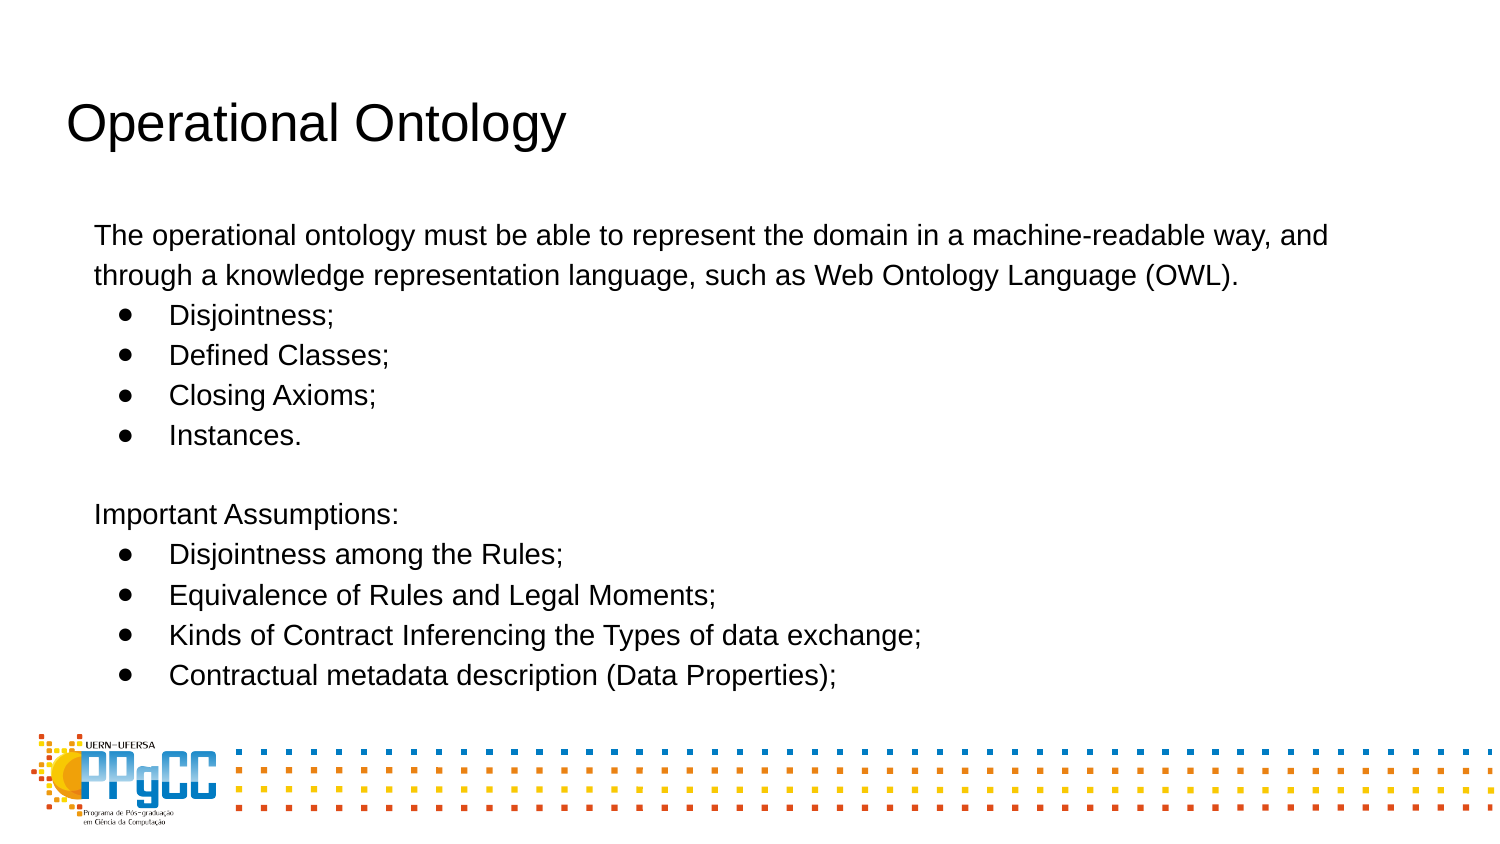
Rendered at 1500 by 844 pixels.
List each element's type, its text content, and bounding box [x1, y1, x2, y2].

title Operational Ontology [51, 72, 1449, 167]
picture [30, 734, 216, 826]
text_box Important Assumptions: Disjointness among the Rules; Equivalence of Rules and Legal Moments; Kinds of Contract Inferencing the Types of data exchange; Contractual metadata description (Data Properties); [78, 475, 1377, 747]
text_box The operational ontology must be able to represent the domain in a machine-readable way, and through a knowledge representation language, such as Web Ontology Language (OWL). Disjointness; Defined Classes; Closing Axioms; Instances. [78, 195, 1377, 475]
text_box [235, 751, 1495, 809]
